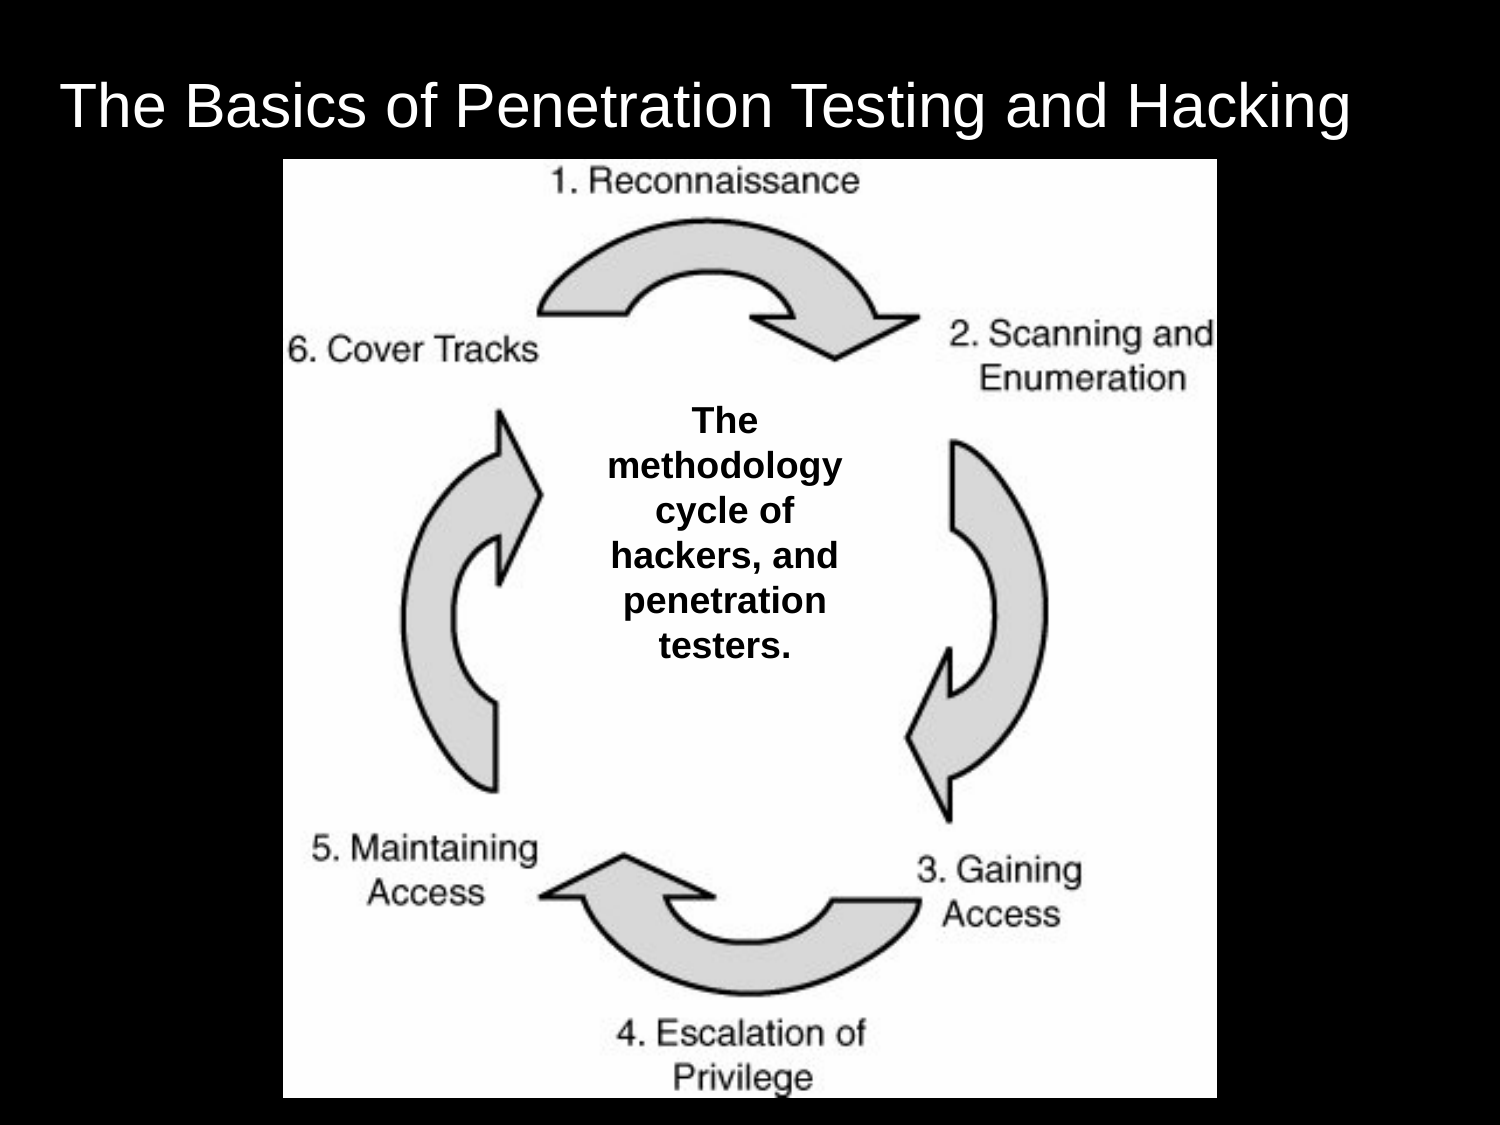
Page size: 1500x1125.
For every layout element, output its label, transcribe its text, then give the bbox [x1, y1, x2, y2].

picture [283, 159, 1217, 1099]
text_box The Basics of Penetration Testing and Hacking [44, 50, 1461, 162]
